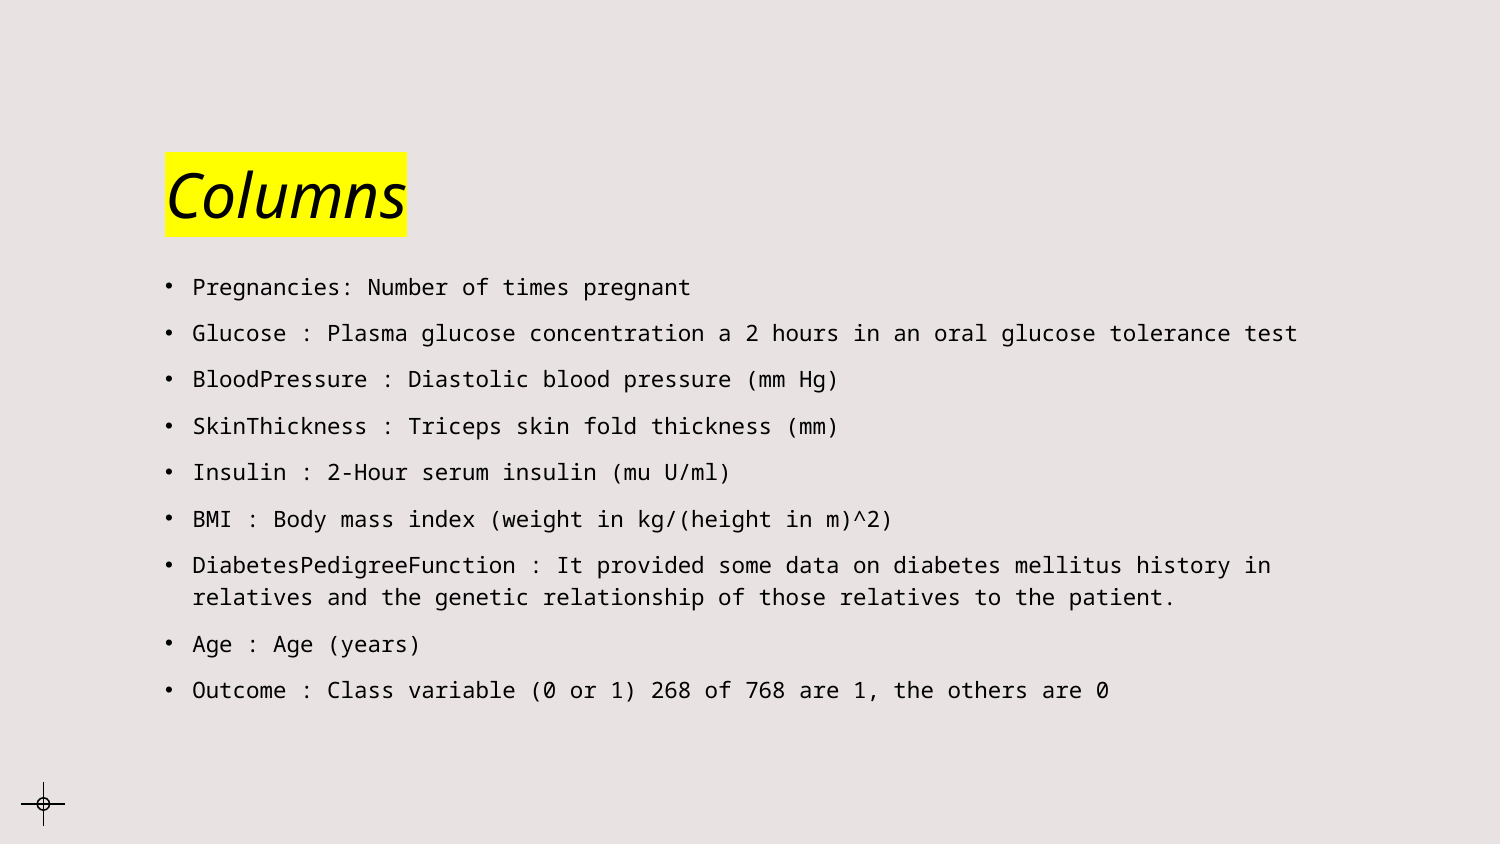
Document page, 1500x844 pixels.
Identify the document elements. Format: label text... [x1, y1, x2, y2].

list Pregnancies: Number of times pregnant Glucose : Plasma glucose concentration a 2 hours in an oral glucose tolerance test BloodPressure : Diastolic blood pressure (mm Hg) SkinThickness : Triceps skin fold thickness (mm) Insulin : 2-Hour serum insulin (mu U/ml) BMI : Body mass index (weight in kg/(height in m)^2) DiabetesPedigreeFunction : It provided some data on diabetes mellitus history in relatives and the genetic relationship of those relatives to the patient. Age : Age (years) Outcome : Class variable (0 or 1) 268 of 768 are 1, the others are 0 [150, 259, 1318, 735]
title Columns [150, 44, 1318, 239]
